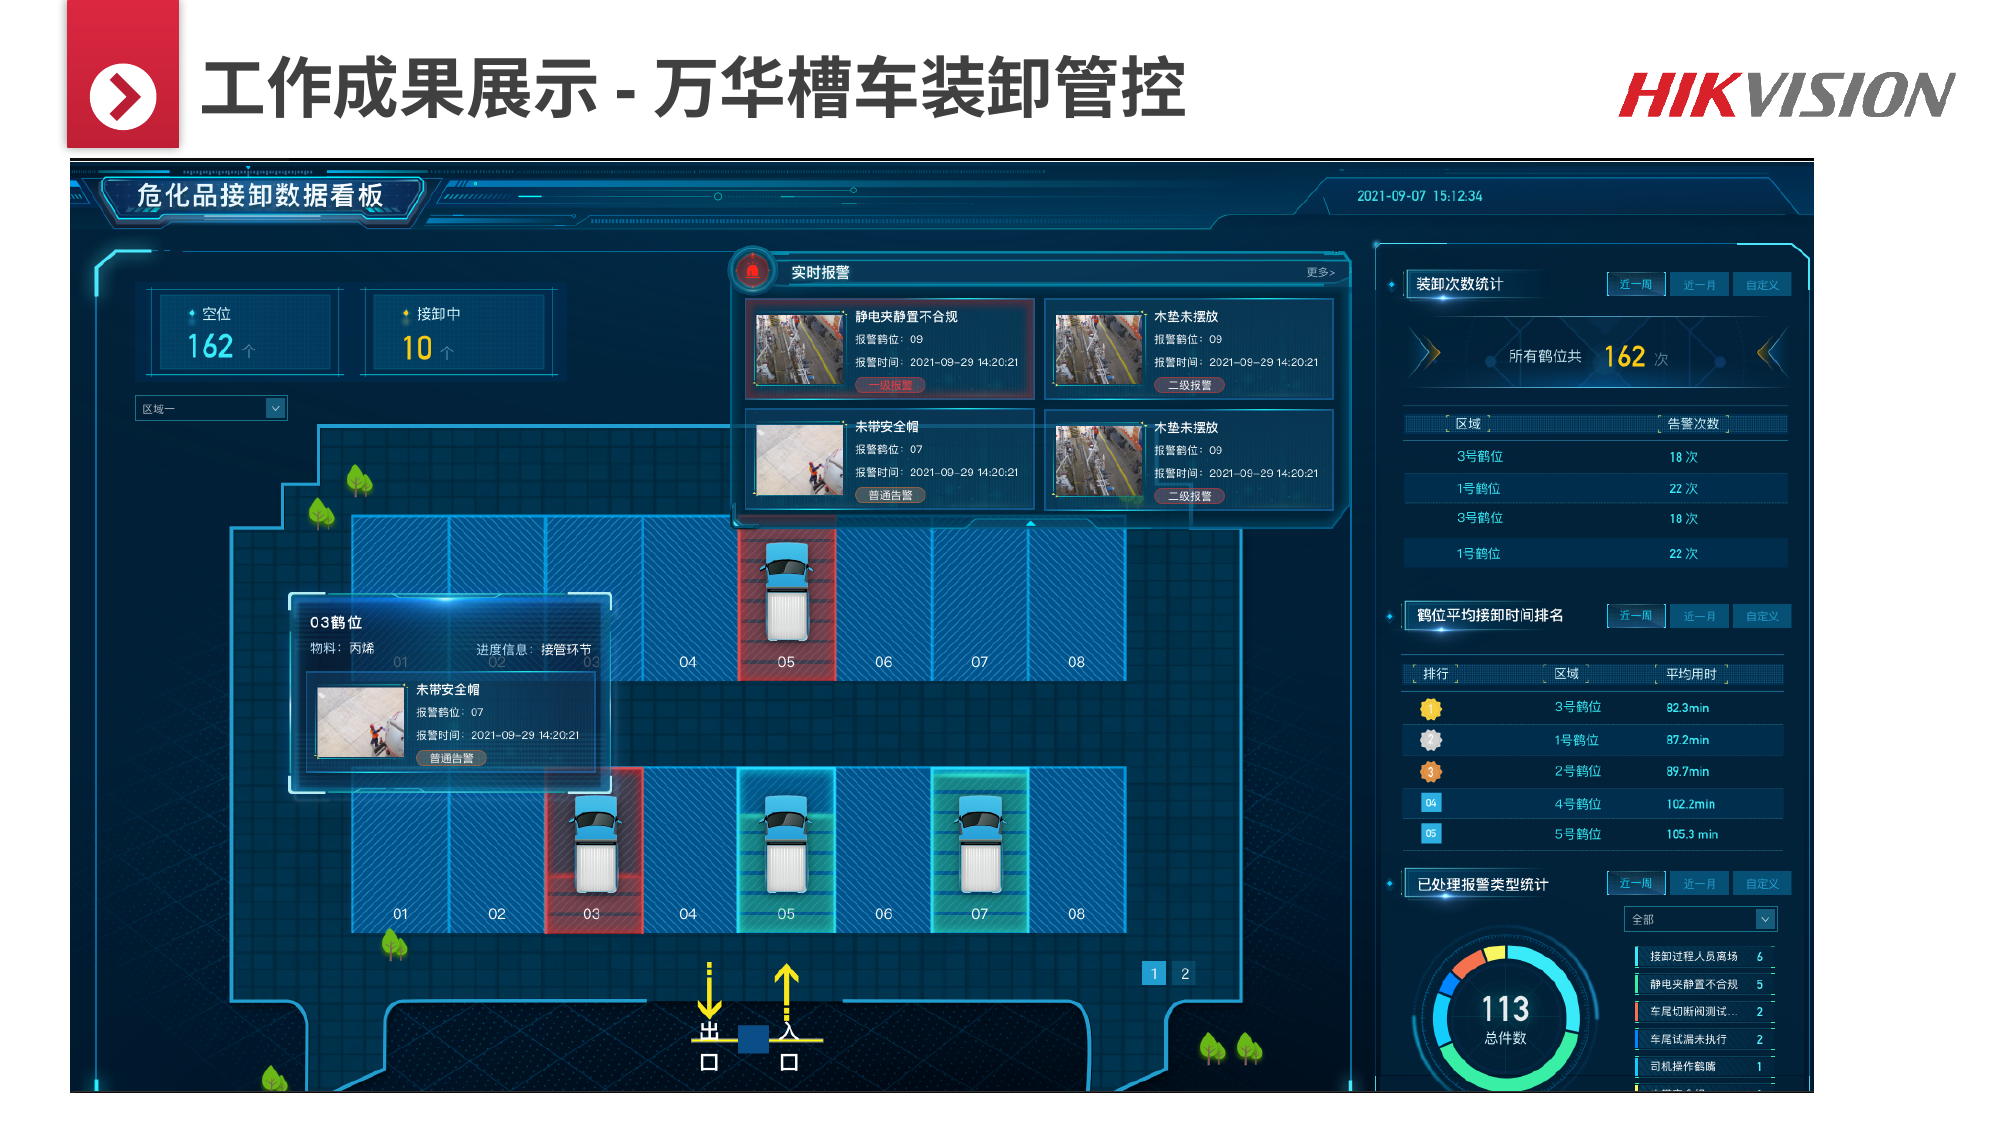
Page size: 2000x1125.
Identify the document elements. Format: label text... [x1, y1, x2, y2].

picture [1618, 72, 1956, 118]
text_box 工作成果展示-万华槽车装卸管控 [187, 38, 1248, 134]
picture [70, 158, 1814, 1094]
picture [519, 217, 541, 224]
picture [677, 222, 694, 227]
text_box [67, 0, 179, 148]
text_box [89, 63, 157, 131]
picture [955, 224, 992, 228]
